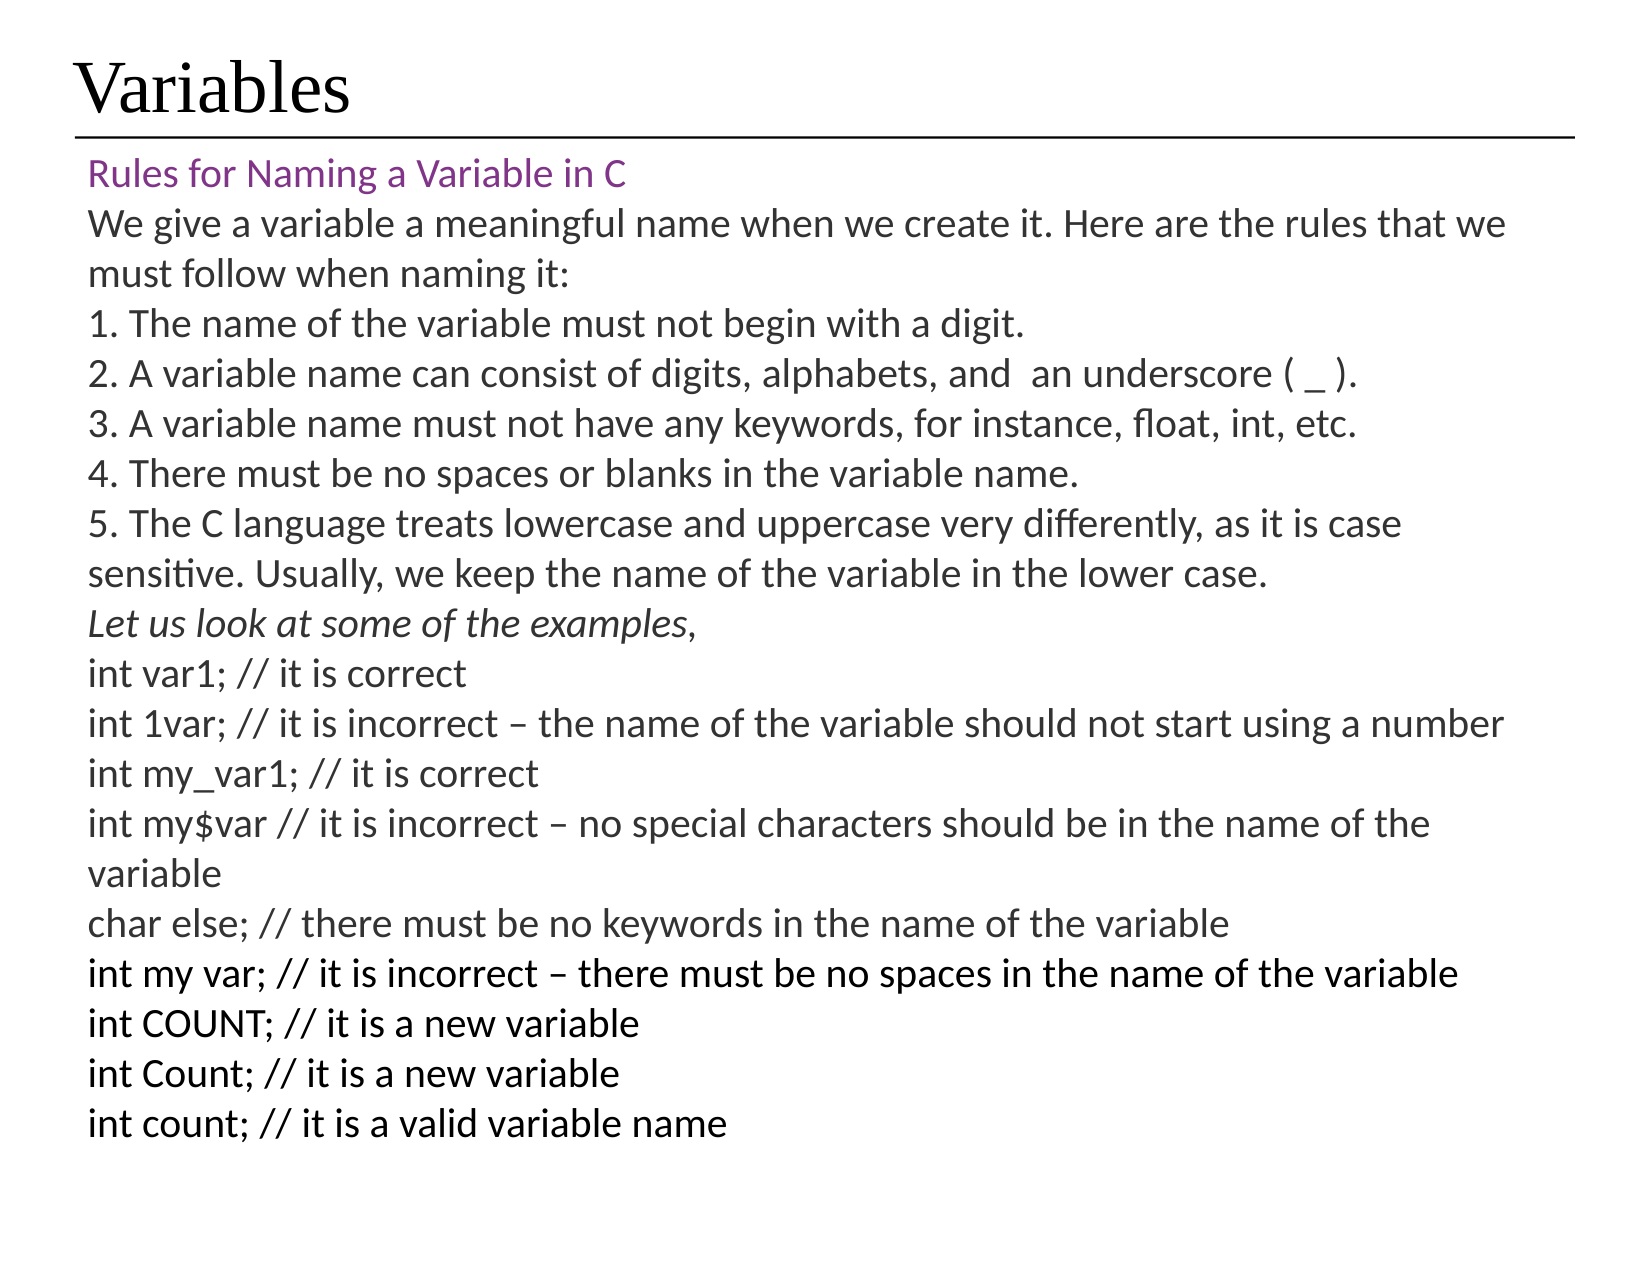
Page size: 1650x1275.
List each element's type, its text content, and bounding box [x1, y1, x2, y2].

text_box Rules for Naming a Variable in C We give a variable a meaningful name when we create it. Here are the rules that we must follow when naming it: 1. The name of the variable must not begin with a digit. 2. A variable name can consist of digits, alphabets, and an underscore ( _ ). 3. A variable name must not have any keywords, for instance, float, int, etc. 4. There must be no spaces or blanks in the variable name. 5. The C language treats lowercase and uppercase very differently, as it is case sensitive. Usually, we keep the name of the variable in the lower case. Let us look at some of the examples, int var1; // it is correct int 1var; // it is incorrect – the name of the variable should not start using a number int my_var1; // it is correct int my$var // it is incorrect – no special characters should be in the name of the variable char else; // there must be no keywords in the name of the variable int my var; // it is incorrect – there must be no spaces in the name of the variable int COUNT; // it is a new variable int Count; // it is a new variable int count; // it is a valid variable name [72, 138, 1578, 1204]
title Variables [72, 37, 1578, 129]
